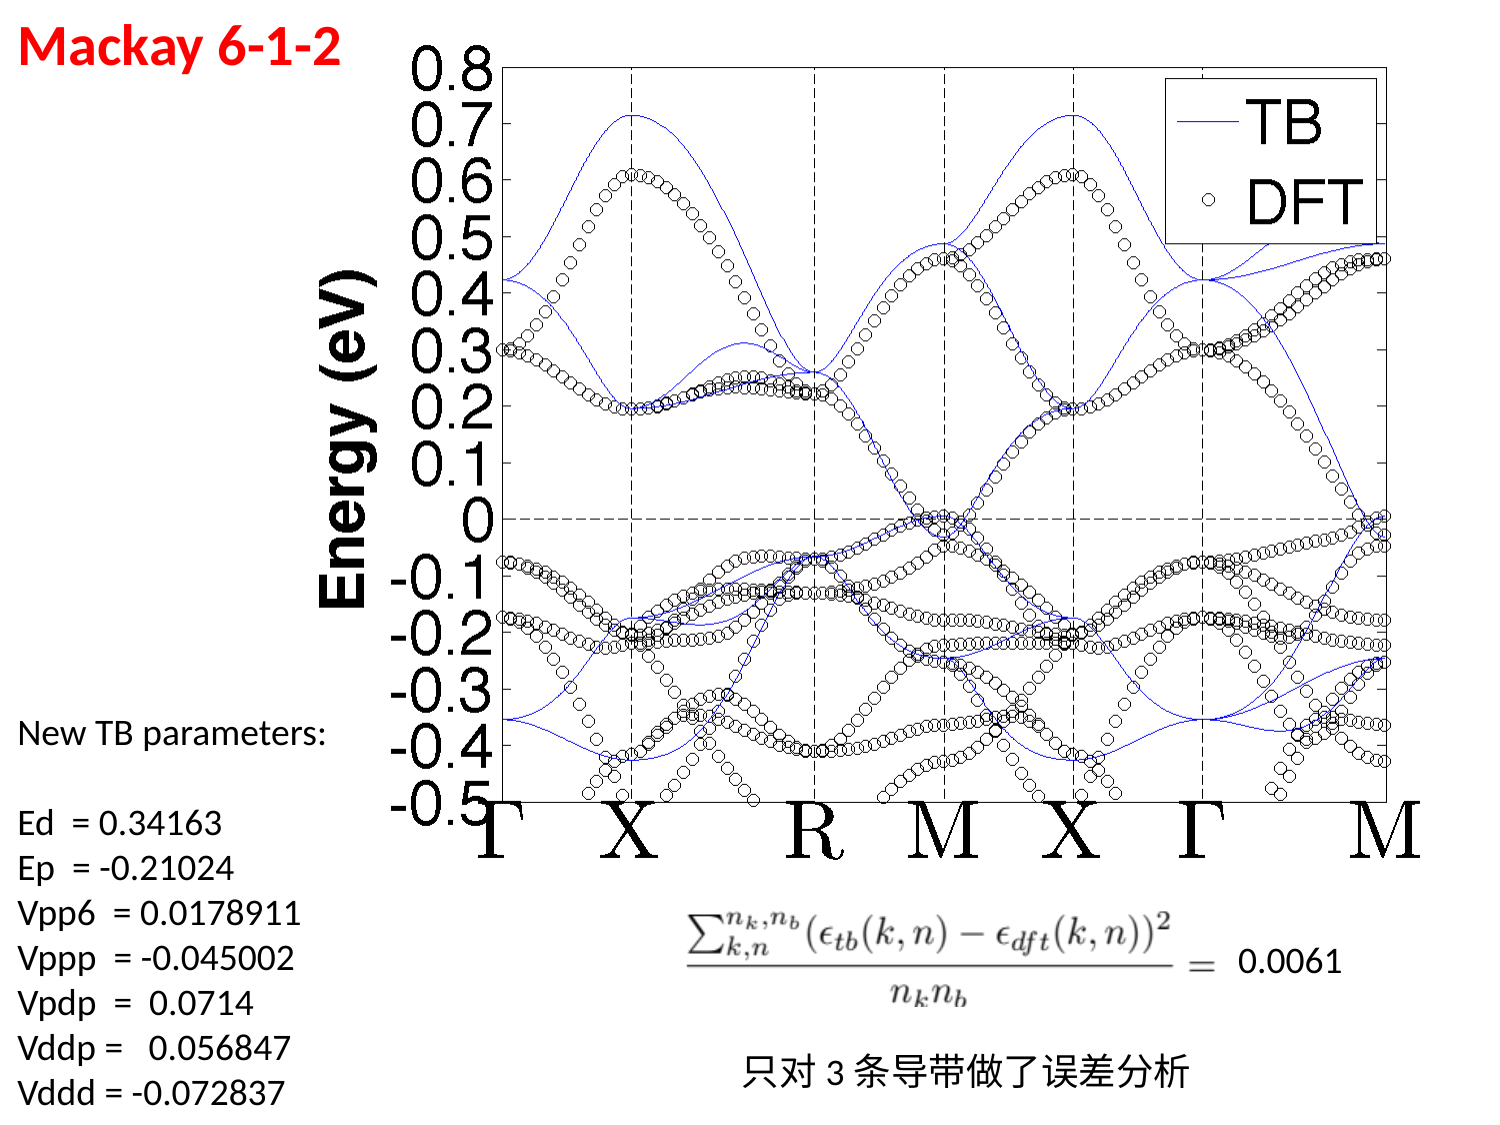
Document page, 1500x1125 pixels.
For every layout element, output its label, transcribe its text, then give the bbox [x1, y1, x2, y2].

text_box 0.0061 [1223, 928, 1358, 989]
picture [686, 910, 1217, 1008]
text_box New TB parameters: Ed = 0.34163 Ep = -0.21024 Vpp6 = 0.0178911 Vppp = -0.045002 Vpdp = 0.0714 Vddp = 0.056847 Vddd = -0.072837 [2, 700, 343, 1121]
text_box 只对3条导带做了误差分析 [726, 1040, 1206, 1101]
picture [299, 0, 1500, 902]
text_box Mackay 6-1-2 [2, 0, 297, 85]
